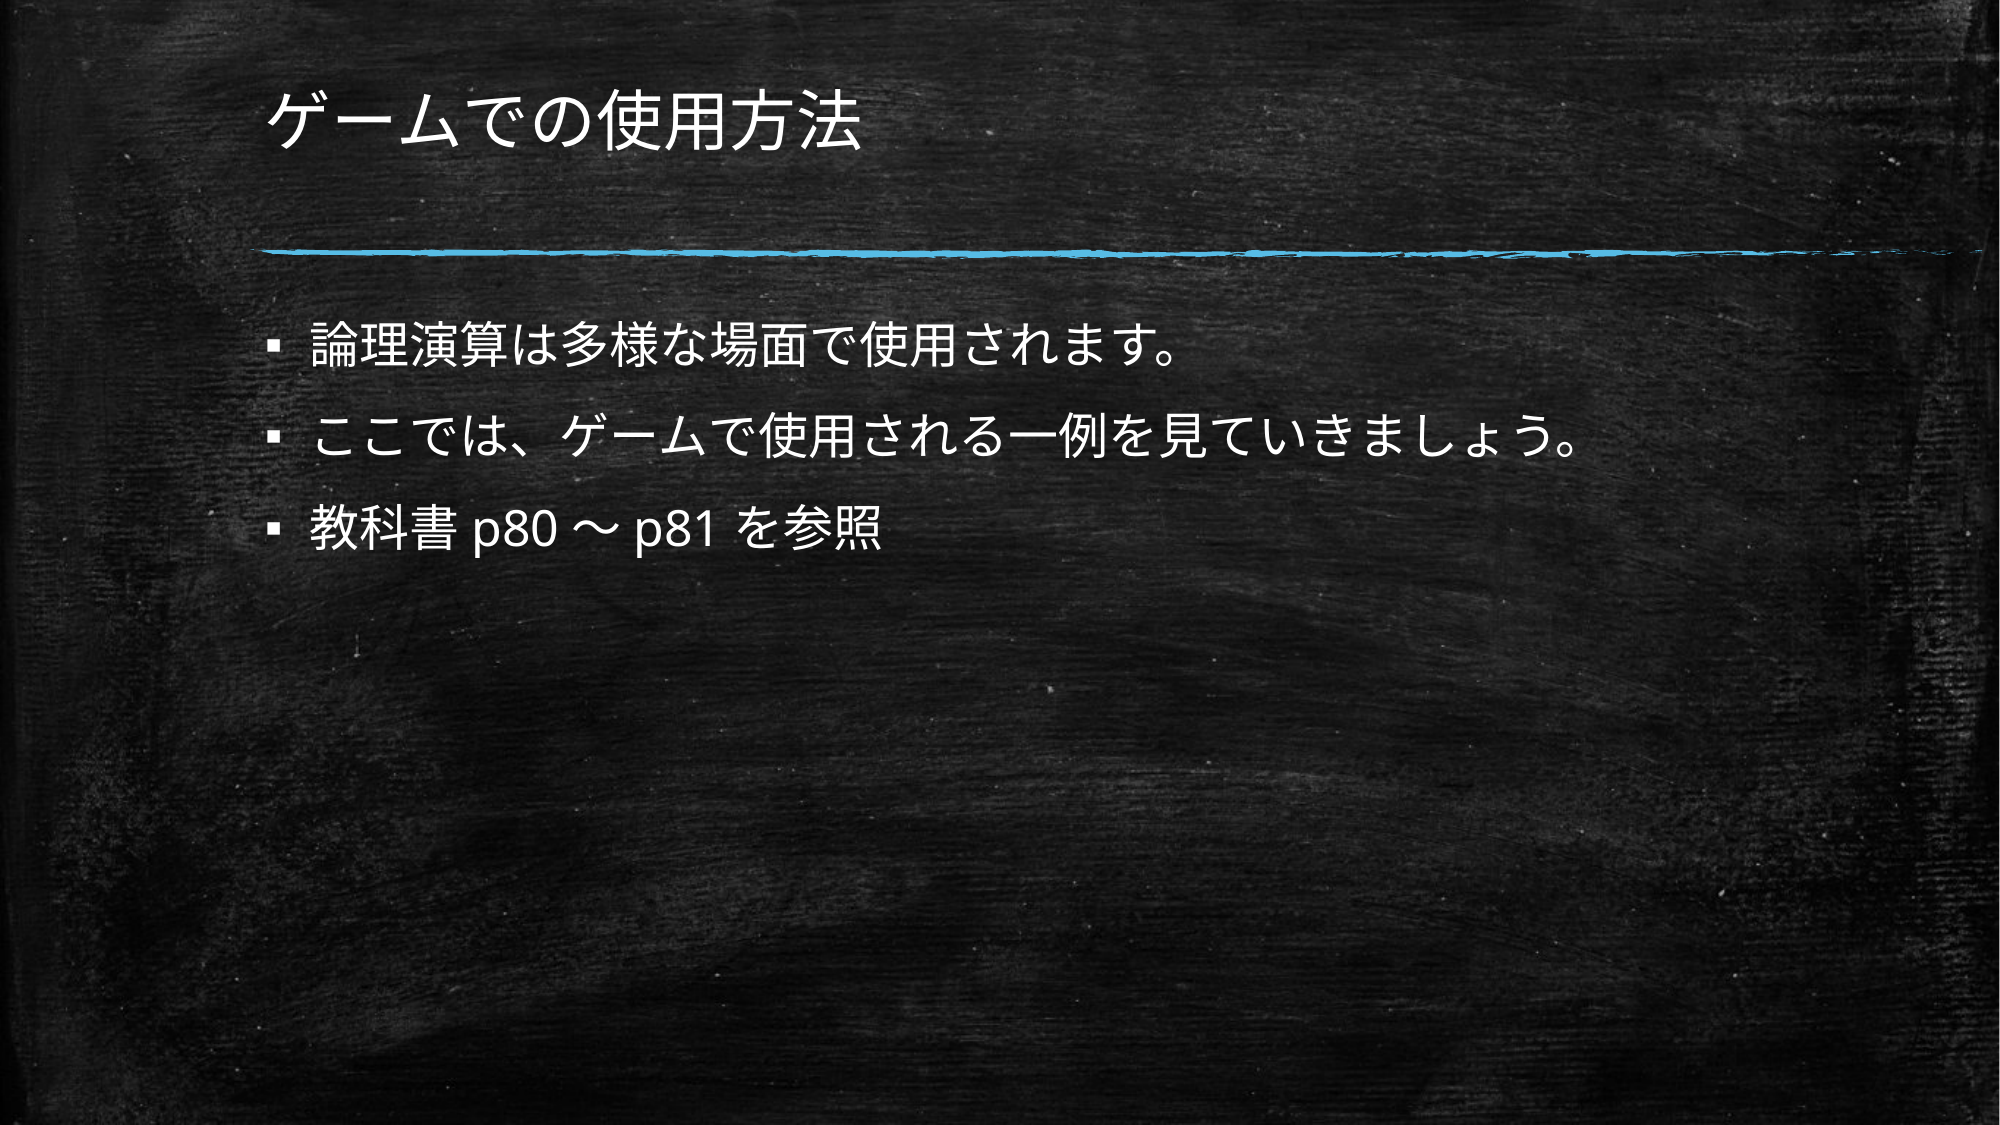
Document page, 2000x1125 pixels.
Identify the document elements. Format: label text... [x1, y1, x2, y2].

title ゲームでの使用方法 [249, 0, 1750, 168]
list 論理演算は多様な場面で使用されます。 ここでは、ゲームで使用される一例を見ていきましょう。 教科書p80～p81を参照 [249, 312, 1750, 1013]
